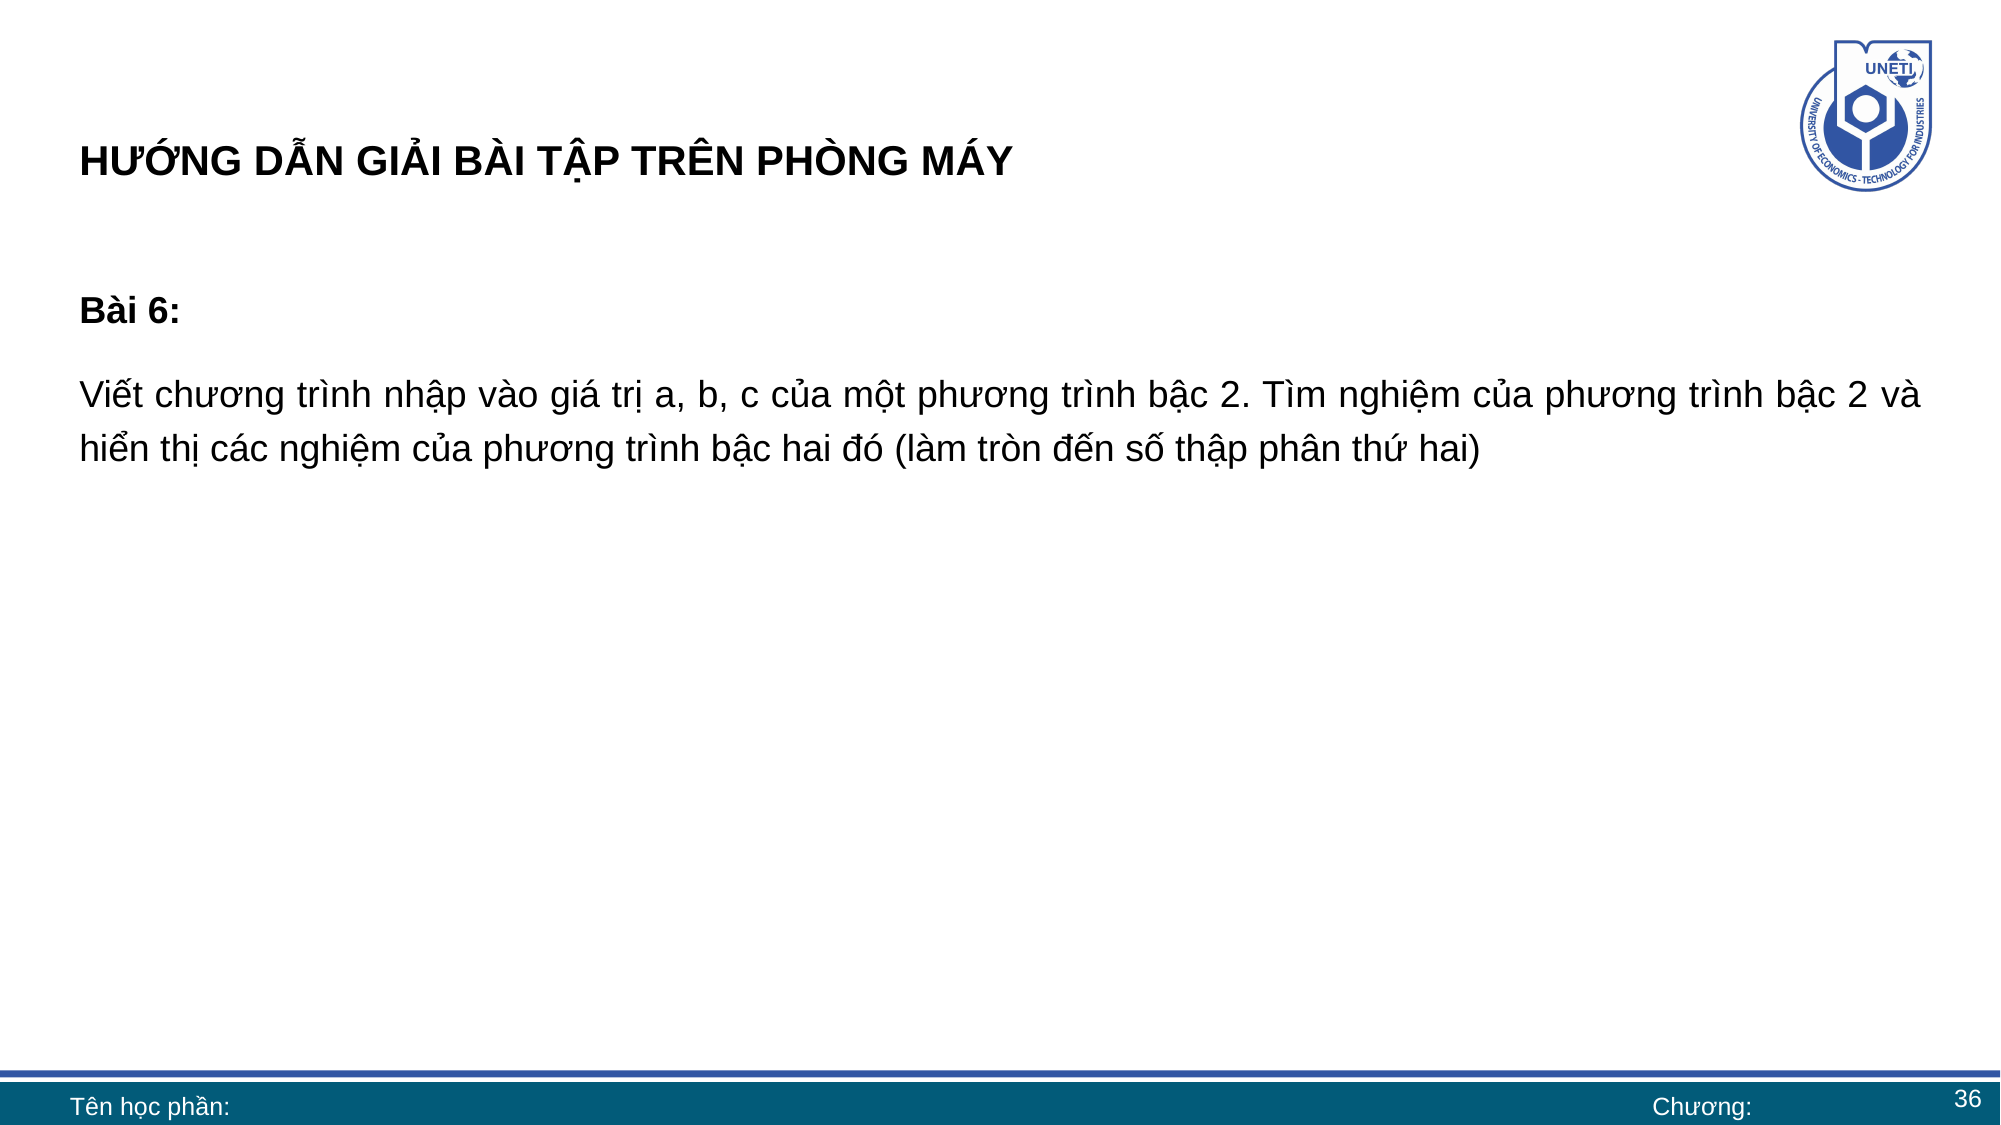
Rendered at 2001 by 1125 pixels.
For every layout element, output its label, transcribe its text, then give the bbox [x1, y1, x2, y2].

picture [1798, 37, 1936, 116]
slide_number 36 [1547, 1071, 1998, 1124]
text_box Tên học phần: [55, 1082, 1591, 1125]
text_box Chương: [1591, 1082, 1815, 1125]
title HƯỚNG DẪN GIẢI BÀI TẬP TRÊN PHÒNG MÁY [64, 116, 1936, 248]
list Bài 6: Viết chương trình nhập vào giá trị a, b, c của một phương trình bậc 2. Tìm nghiệm của phương trình bậc 2 và hiển thị các nghiệm của phương trình bậc hai đó (làm tròn đến số thập phân thứ hai) [64, 269, 1936, 957]
